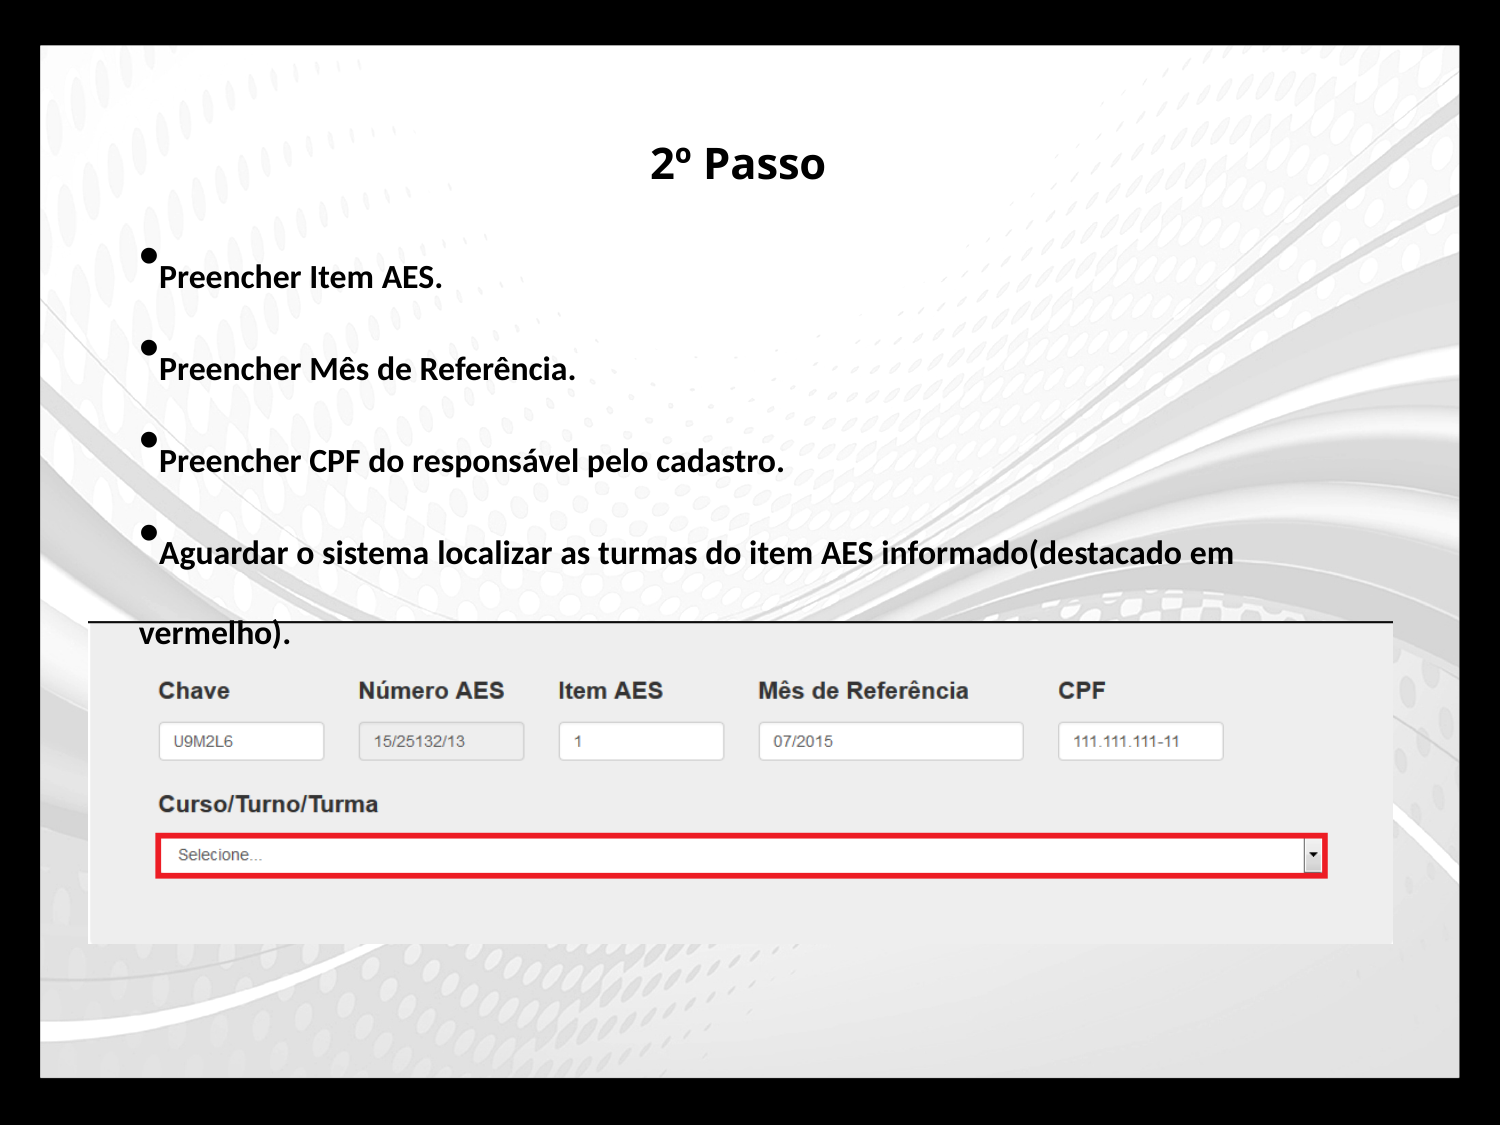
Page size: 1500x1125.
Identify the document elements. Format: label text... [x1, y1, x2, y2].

picture [0, 0, 1500, 1125]
text_box [112, 196, 1376, 305]
text_box 2º Passo [29, 78, 1448, 196]
text_box Preencher Item AES. Preencher Mês de Referência. Preencher CPF do responsável pelo cadastro. Aguardar o sistema localizar as turmas do item AES informado(destacado em vermelho). [123, 208, 1388, 621]
